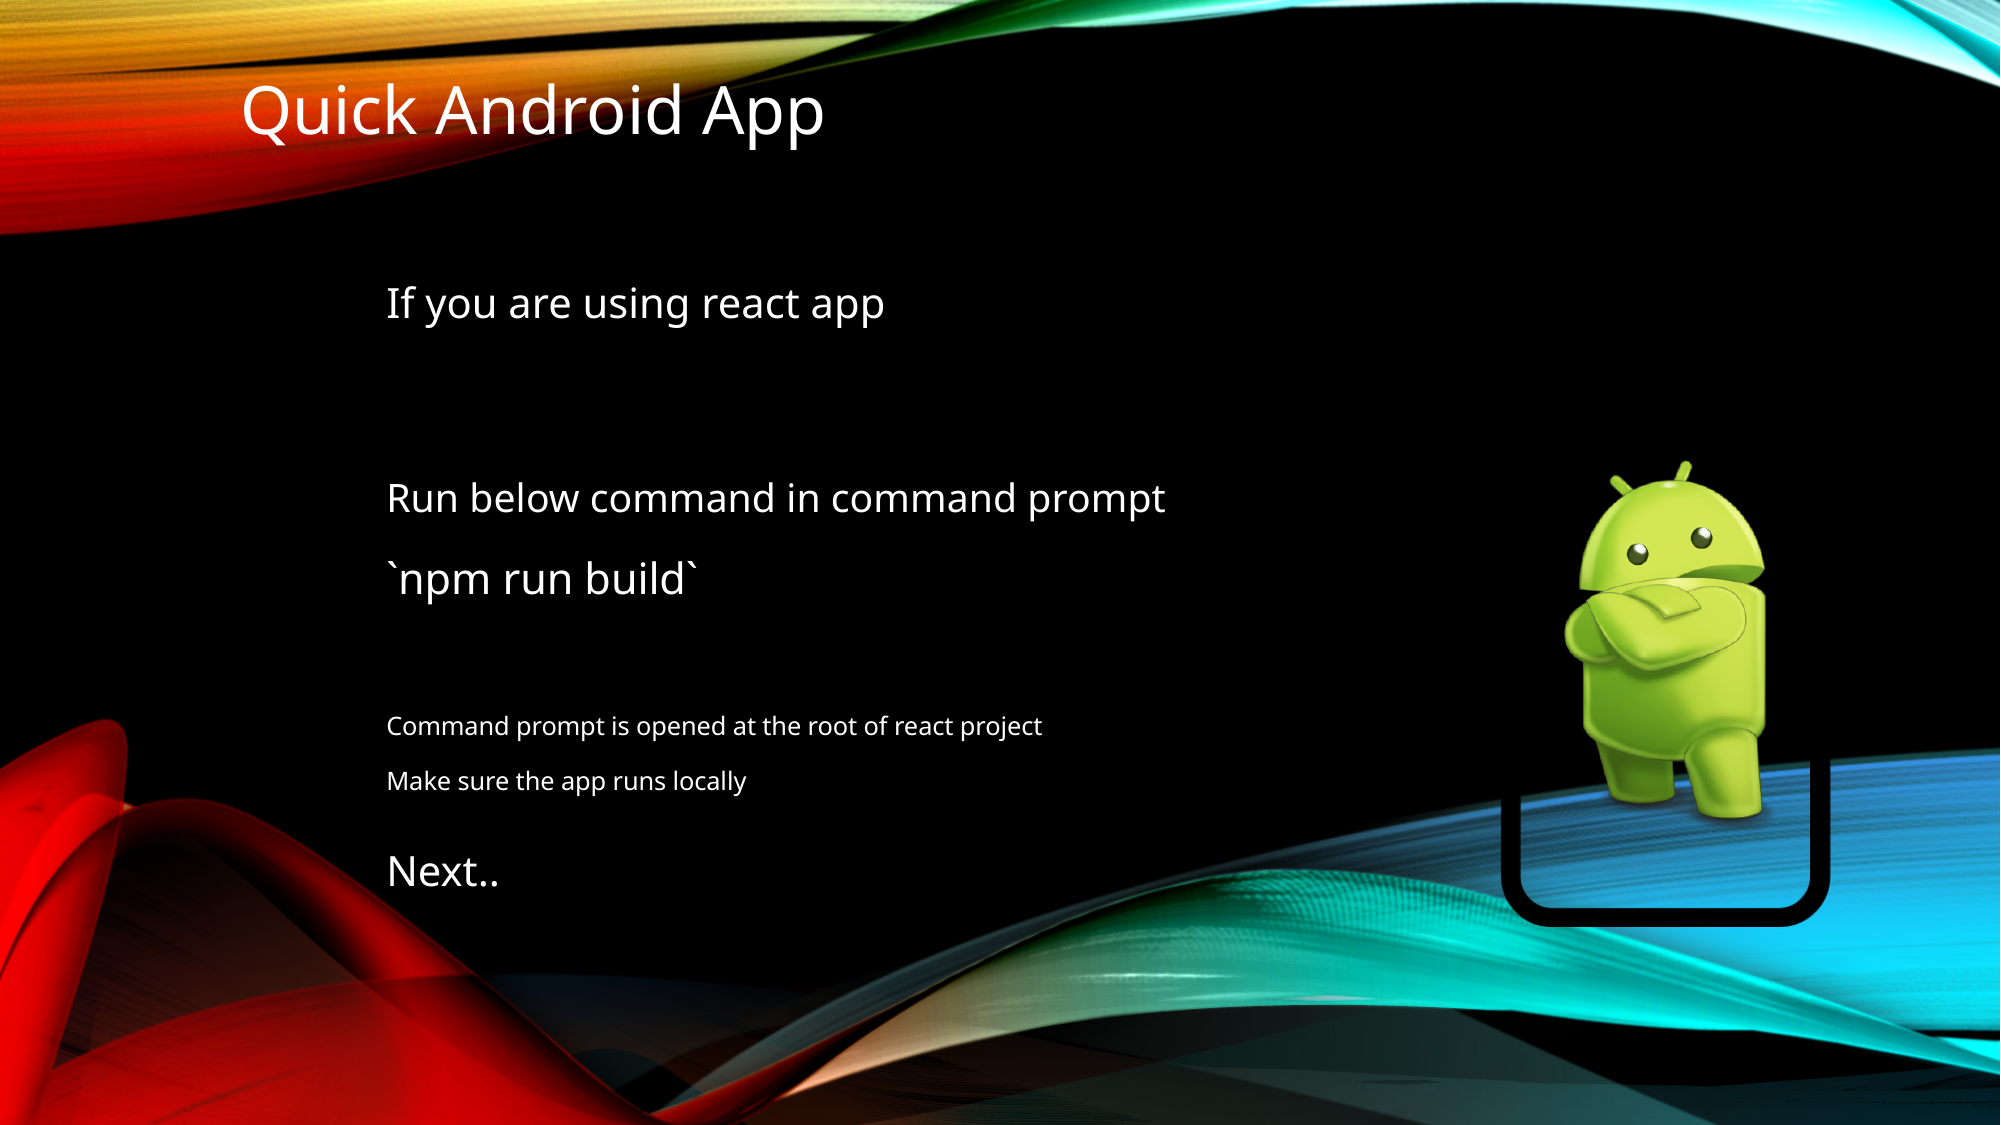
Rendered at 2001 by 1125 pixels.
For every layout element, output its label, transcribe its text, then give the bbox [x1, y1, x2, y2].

title Quick Android App [225, 97, 1775, 157]
text_box Next.. [371, 842, 1922, 1073]
picture [0, 259, 2000, 1125]
text_box If you are using react app [371, 275, 1235, 505]
subtitle Run below command in command prompt `npm run build` Command prompt is opened at the root of react project Make sure the app runs locally [371, 471, 1484, 805]
picture [0, 0, 2000, 237]
